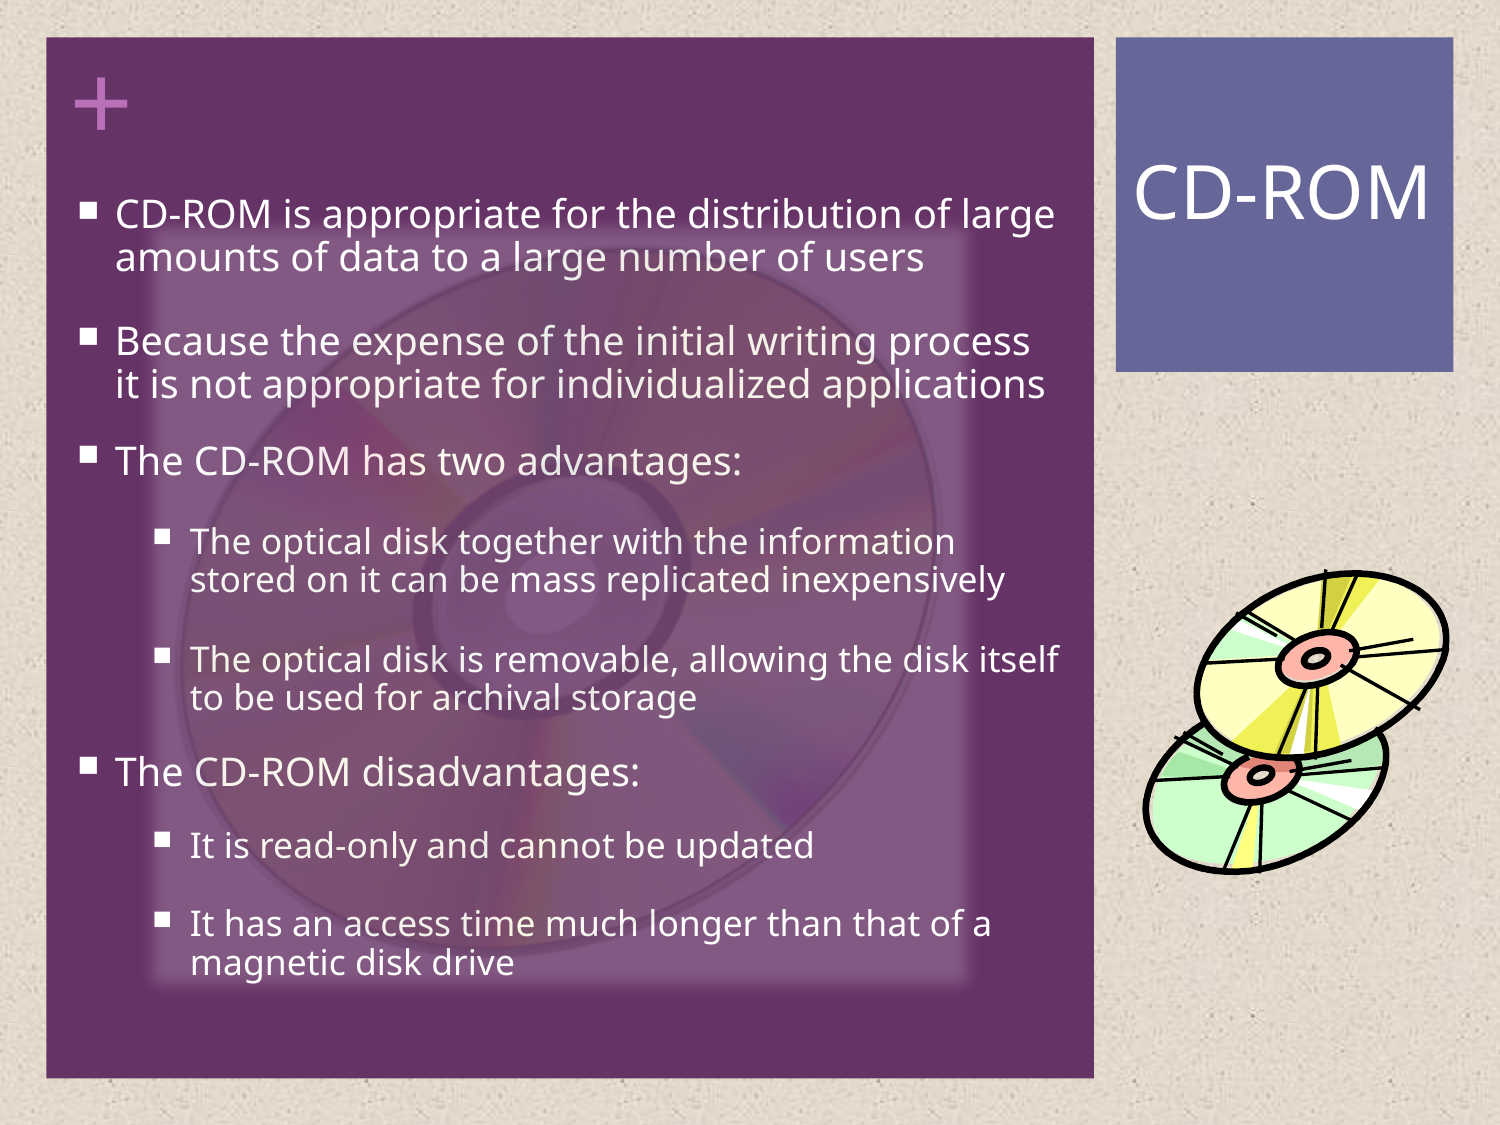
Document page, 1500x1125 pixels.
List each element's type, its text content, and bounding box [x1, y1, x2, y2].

picture [0, 0, 1500, 1125]
text_box CD-ROM [1118, 137, 1448, 243]
list CD-ROM is appropriate for the distribution of large amounts of data to a large number of users Because the expense of the initial writing process it is not appropriate for individualized applications The CD-ROM has two advantages: The optical disk together with the information stored on it can be mass replicated inexpensively The optical disk is removable, allowing the disk itself to be used for archival storage The CD-ROM disadvantages: It is read-only and cannot be updated It has an access time much longer than that of a magnetic disk drive [62, 187, 1077, 1068]
